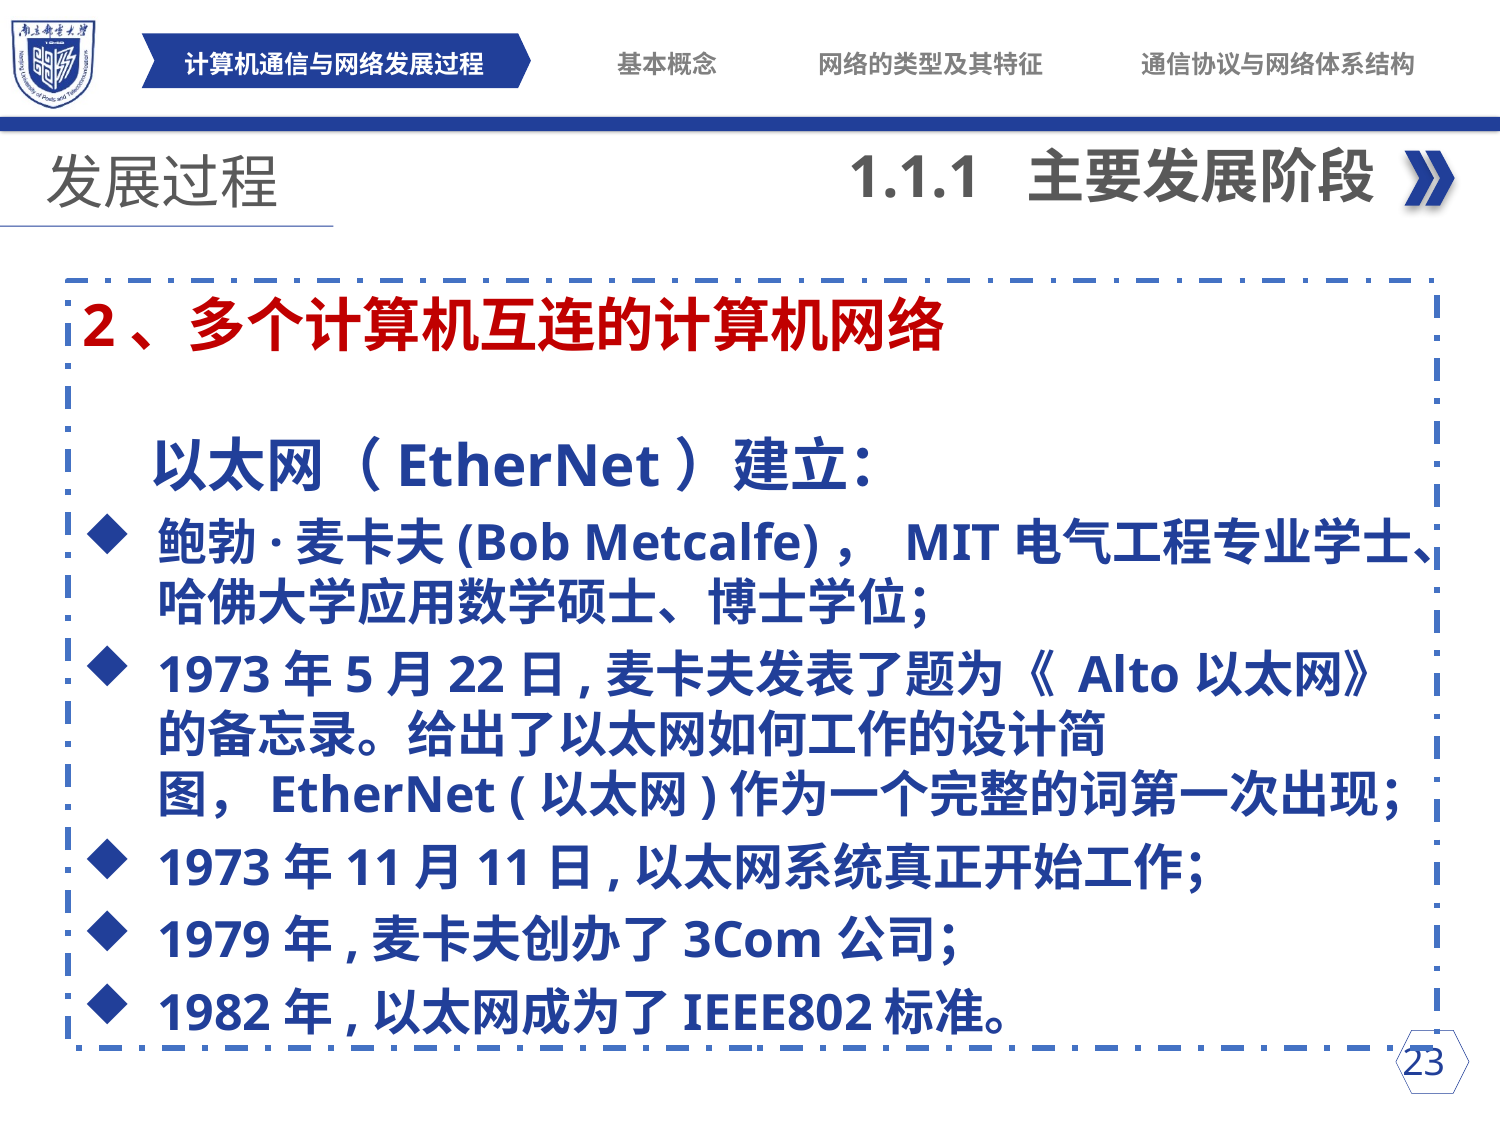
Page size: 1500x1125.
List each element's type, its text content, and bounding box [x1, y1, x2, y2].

text_box 网络的类型及其特征 [806, 48, 1055, 79]
text_box 1.1.1 主要发展阶段 [113, 132, 1391, 217]
picture [0, 16, 108, 110]
text_box 23 [1363, 1030, 1494, 1092]
text_box 基本概念 [559, 48, 777, 79]
text_box 2、多个计算机互连的计算机网络 以太网（EtherNet）建立： 鲍勃·麦卡夫(Bob Metcalfe)， MIT电气工程专业学士、哈佛大学应用数学硕士、博士学位； 1973年5月22日,麦卡夫发表了题为《 Alto以太网》的备忘录。给出了以太网如何工作的设计简图，EtherNet (以太网)作为一个完整的词第一次出现； 1973年11月11日,以太网系统真正开始工作； 1979年,麦卡夫创办了3Com公司； 1982年,以太网成为了IEEE802标准。 [67, 280, 1437, 1048]
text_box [1404, 150, 1455, 206]
text_box 计算机通信与网络发展过程 [170, 48, 510, 79]
text_box [0, 116, 1500, 132]
text_box 发展过程 [9, 143, 315, 218]
text_box 通信协议与网络体系结构 [1090, 48, 1467, 79]
text_box [140, 32, 533, 90]
